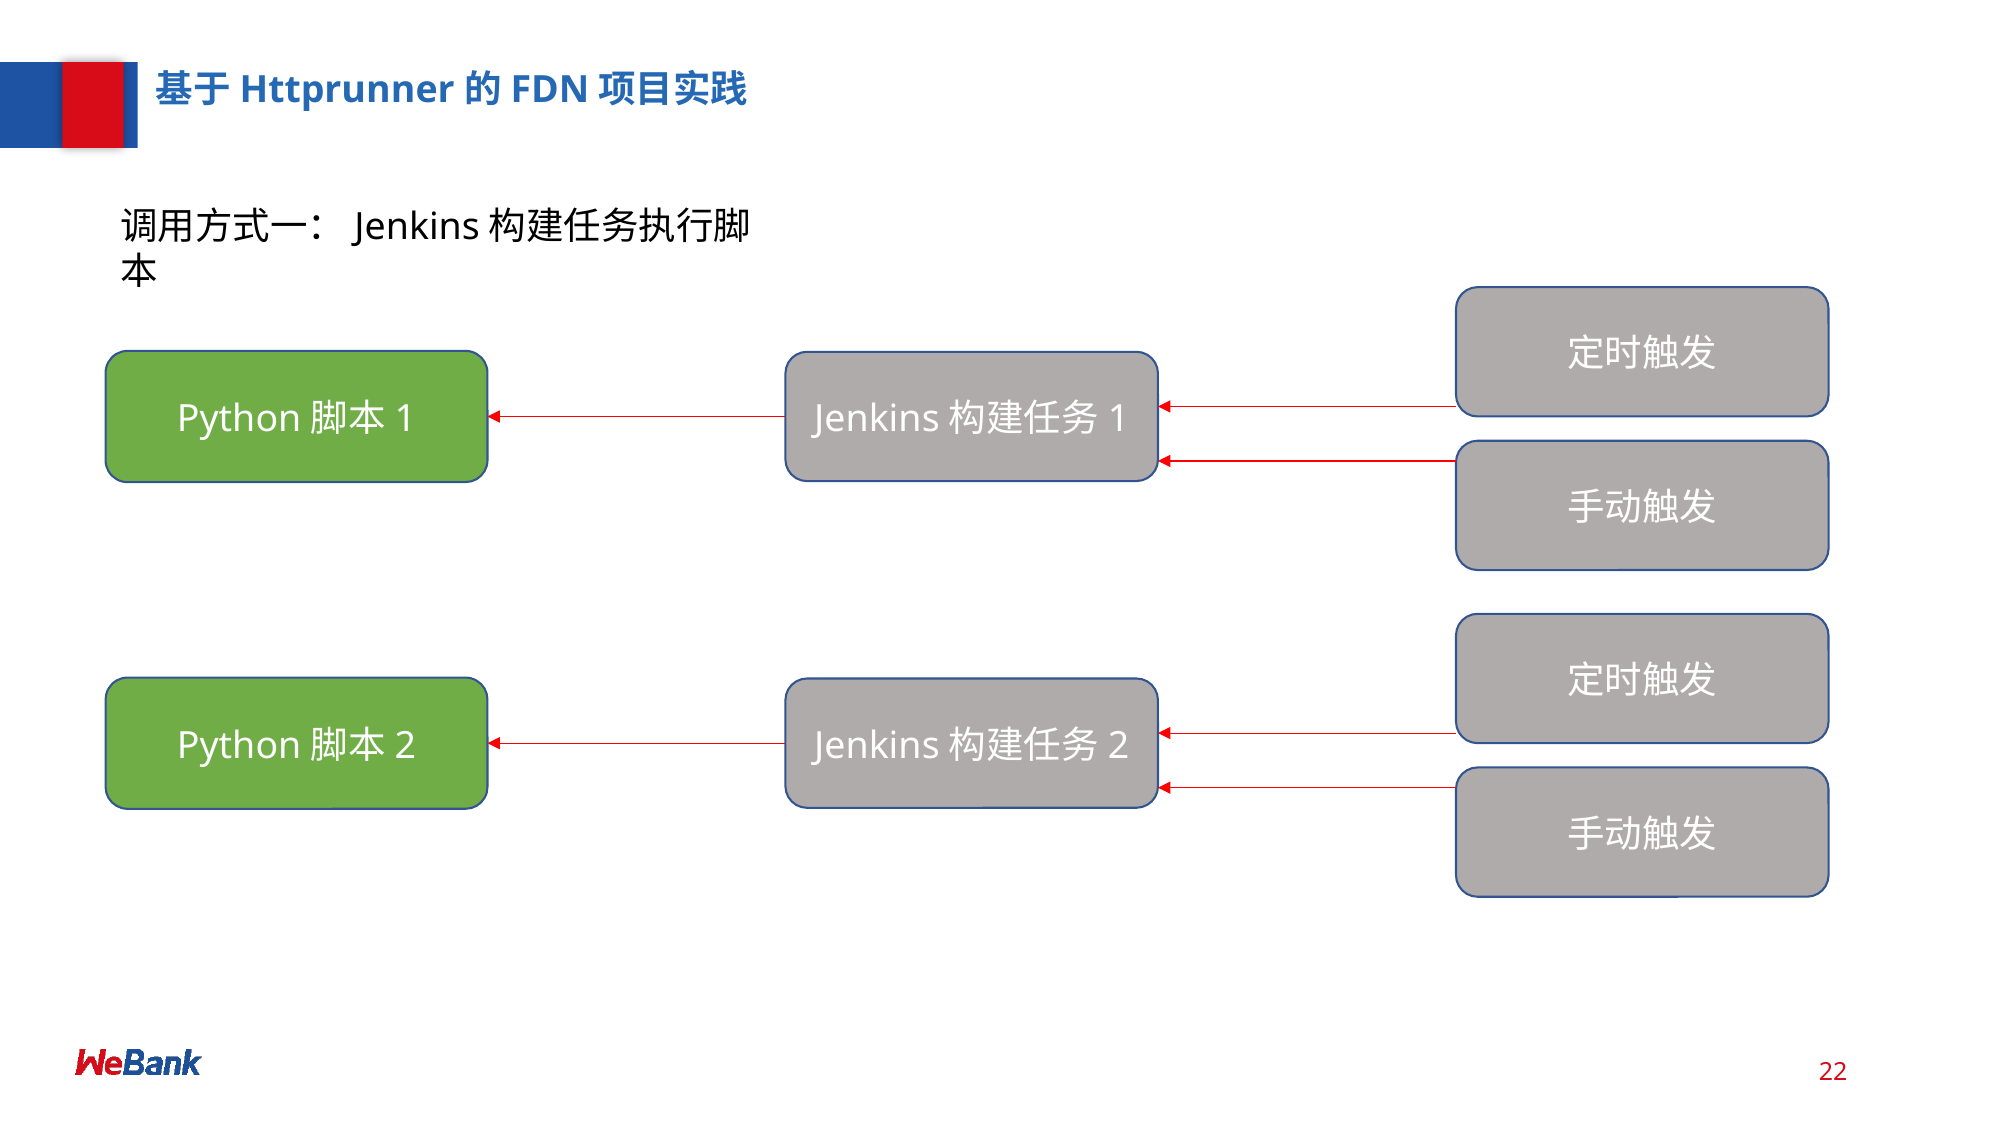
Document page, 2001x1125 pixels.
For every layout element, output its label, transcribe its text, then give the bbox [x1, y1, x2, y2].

text_box 手动触发 [1454, 439, 1830, 572]
slide_number 22 [1412, 1042, 1863, 1103]
text_box Jenkins构建任务1 [784, 350, 1160, 483]
text_box Jenkins构建任务2 [784, 677, 1160, 809]
text_box 调用方式一：Jenkins构建任务执行脚本 [105, 194, 786, 300]
text_box 手动触发 [1454, 766, 1830, 898]
text_box 定时触发 [1454, 612, 1830, 745]
text_box Python脚本2 [104, 676, 489, 810]
text_box 基于Httprunner的FDN项目实践 [140, 57, 764, 118]
picture [75, 1049, 202, 1075]
text_box Python脚本1 [104, 349, 489, 484]
text_box 定时触发 [1454, 286, 1830, 418]
